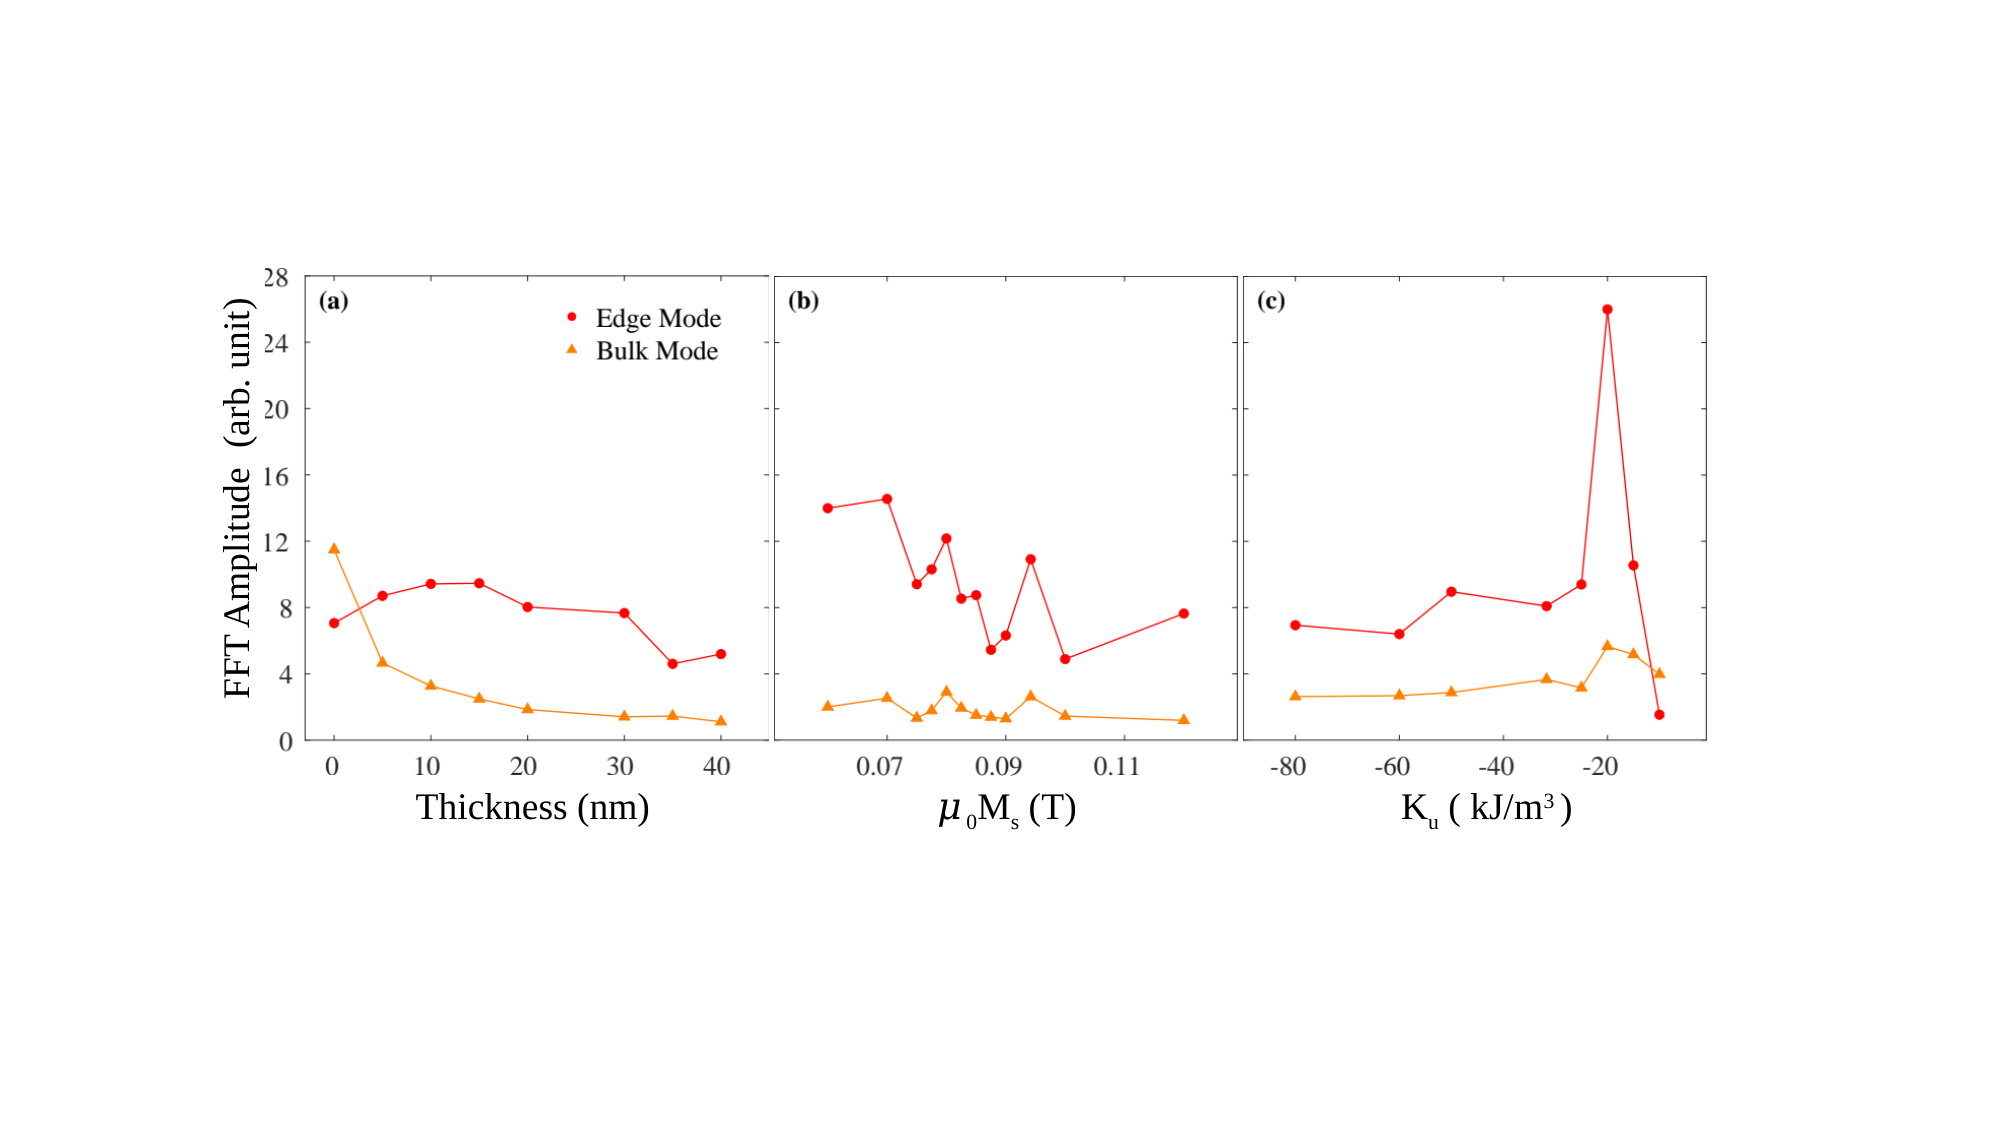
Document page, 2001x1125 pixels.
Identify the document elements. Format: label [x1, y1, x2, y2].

text_box [204, 266, 1707, 836]
